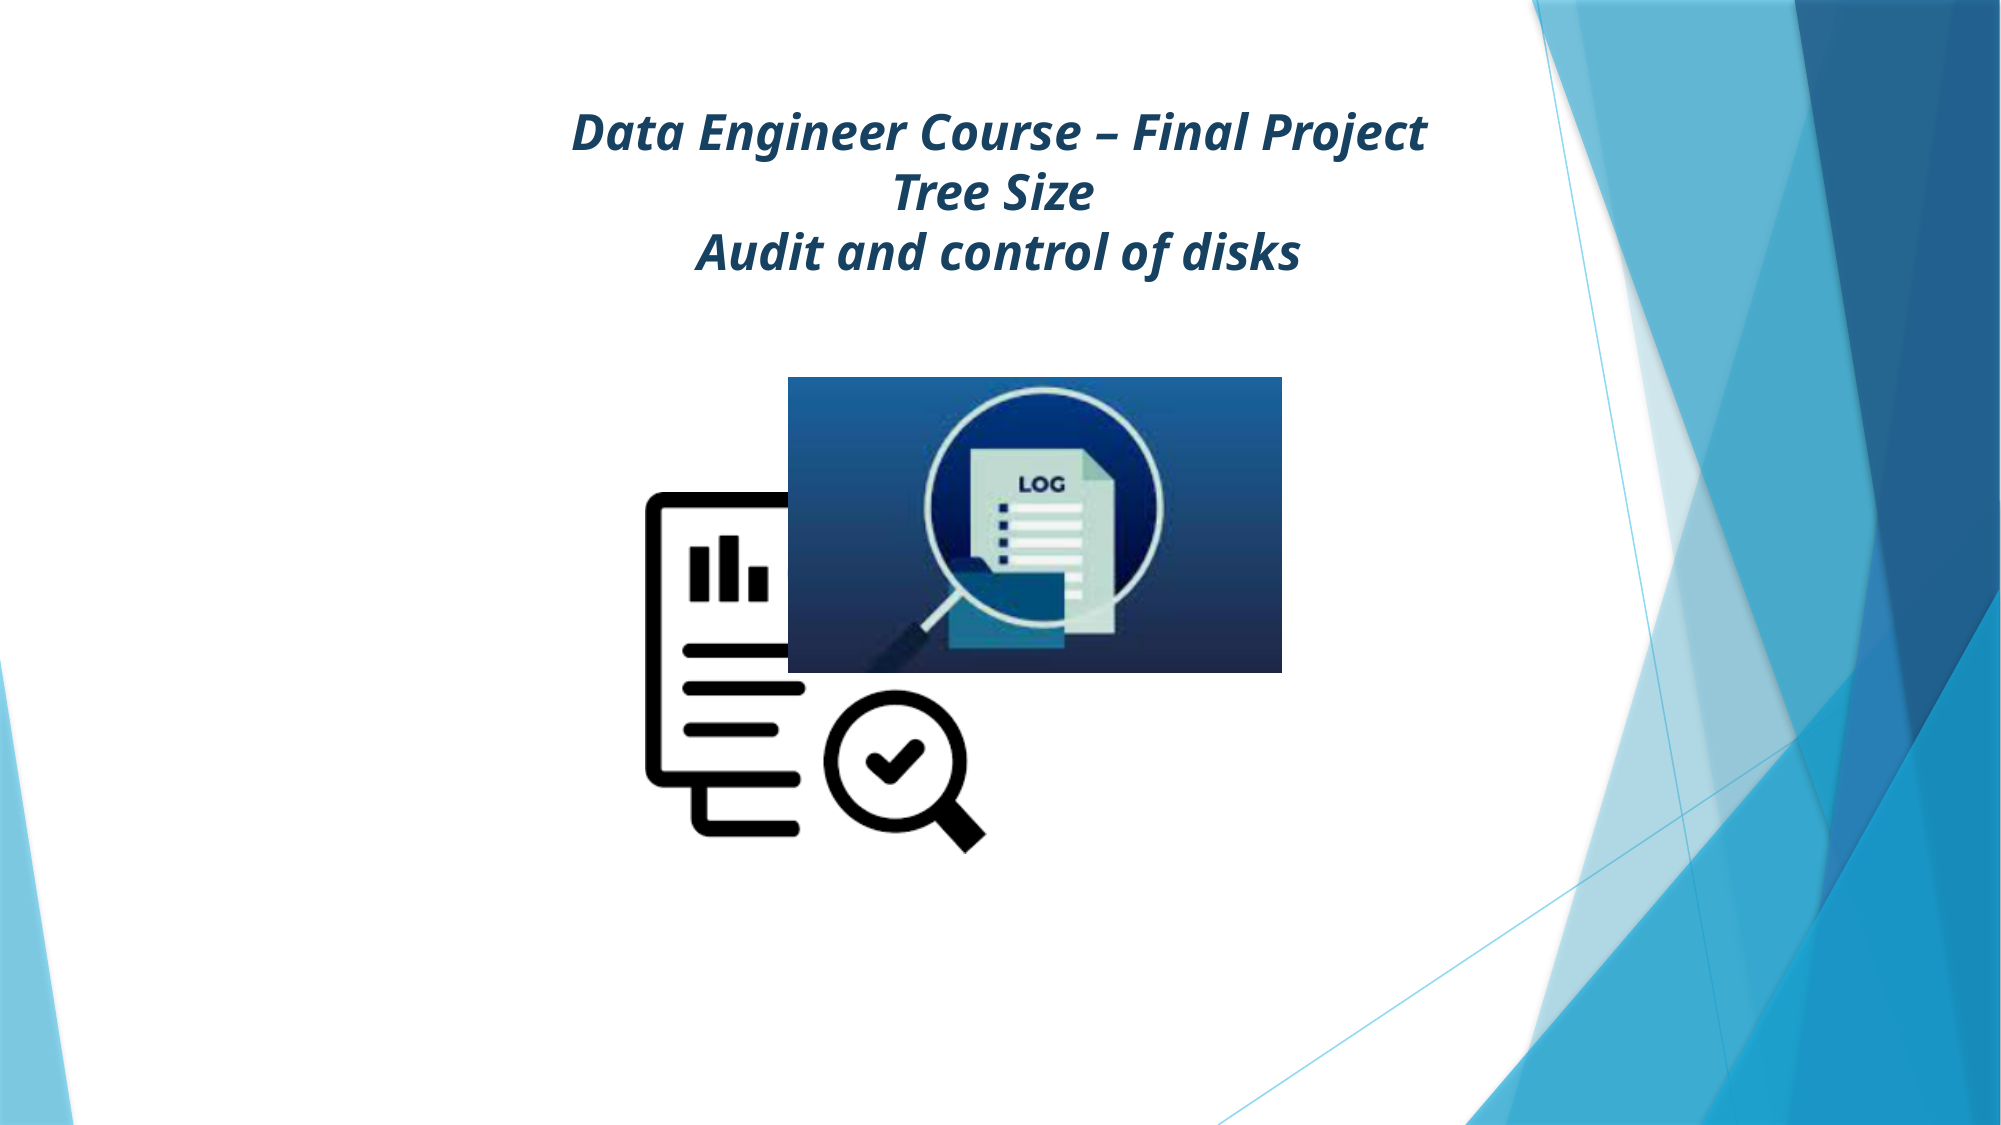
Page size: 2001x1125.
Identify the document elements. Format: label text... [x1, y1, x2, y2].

title Data Engineer Course – Final Project Tree Size Audit and control of disks [137, 93, 1863, 311]
picture [787, 376, 1283, 674]
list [645, 491, 987, 854]
